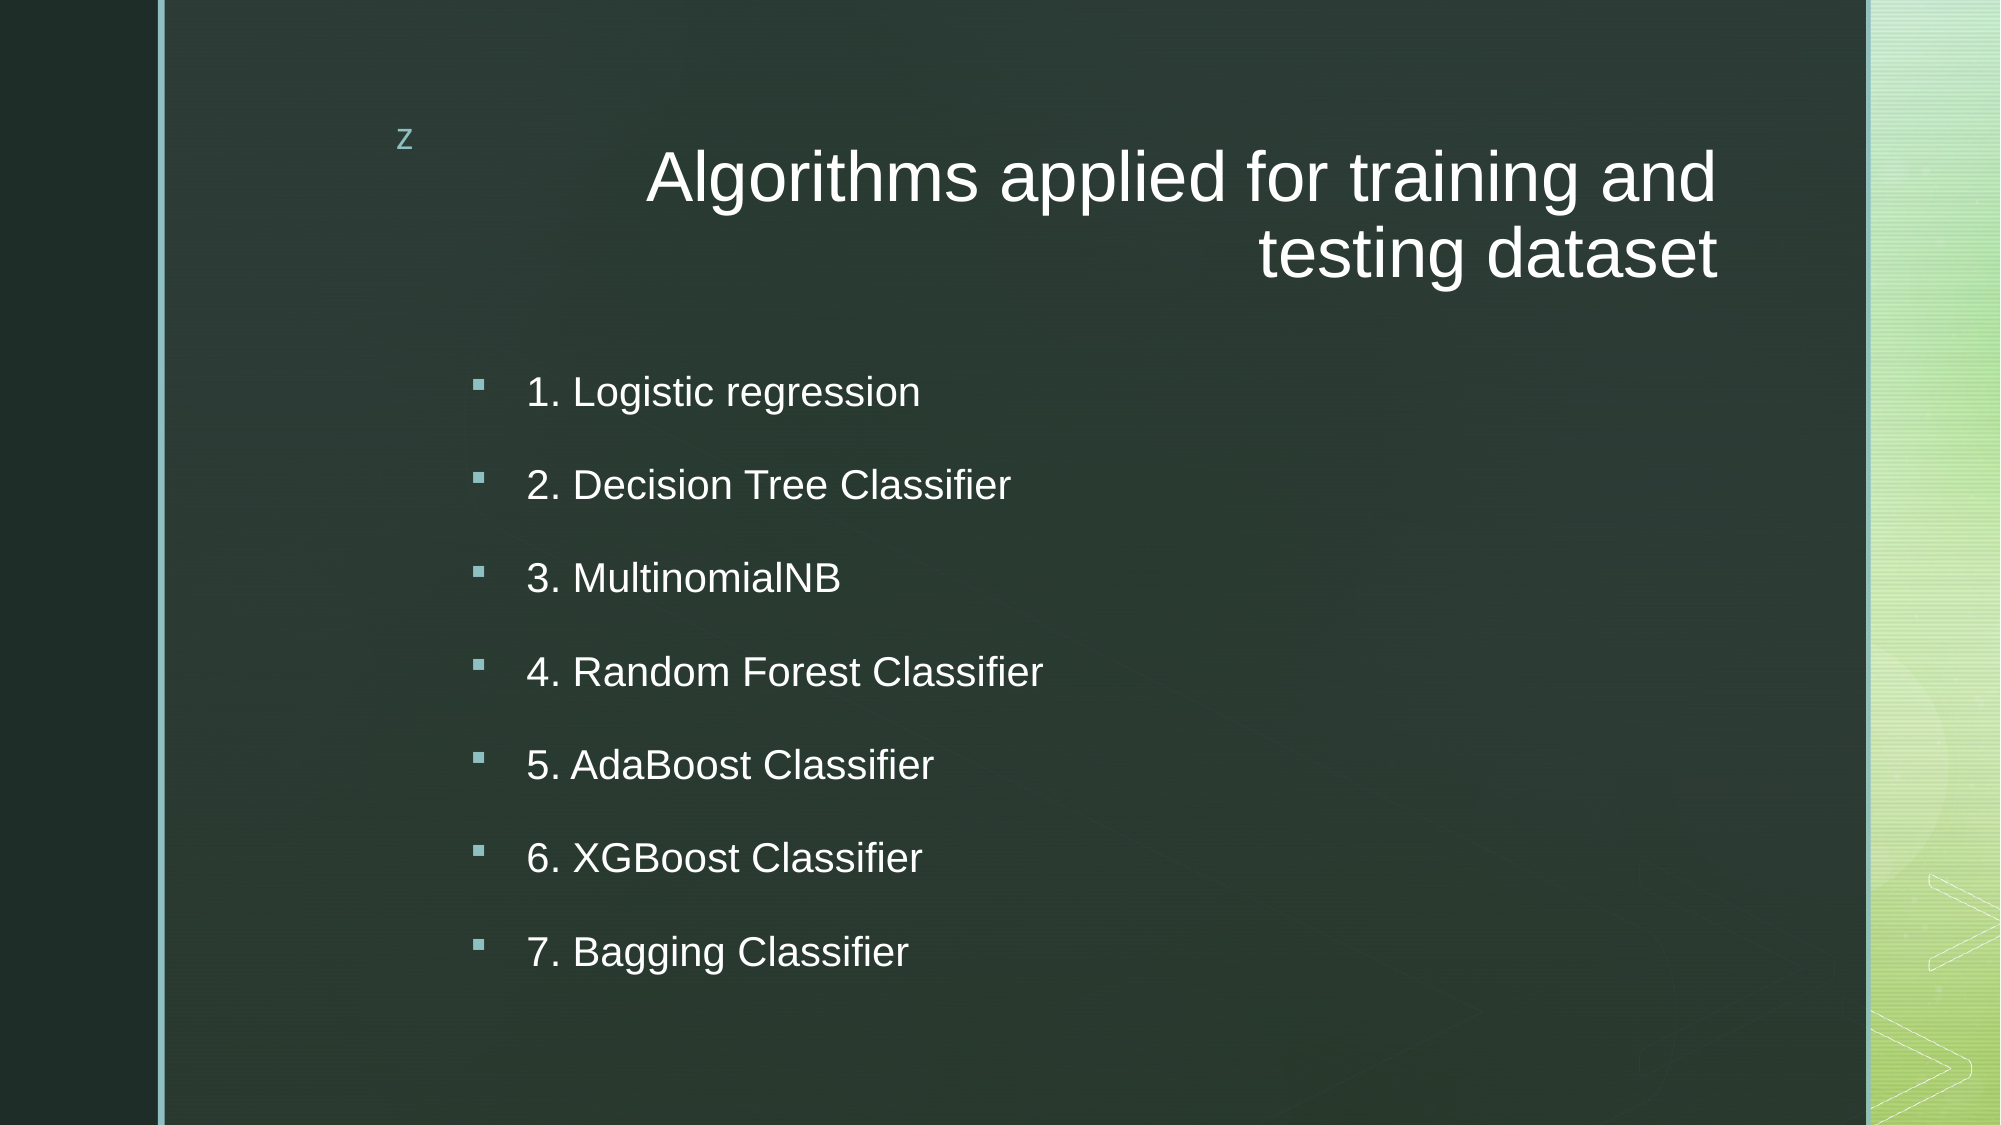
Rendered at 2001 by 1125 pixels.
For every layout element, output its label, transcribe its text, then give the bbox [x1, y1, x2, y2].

title Algorithms applied for training and testing dataset [428, 132, 1734, 310]
list 1. Logistic regression 2. Decision Tree Classifier 3. MultinomialNB 4. Random Forest Classifier 5. AdaBoost Classifier 6. XGBoost Classifier 7. Bagging Classifier [454, 336, 1734, 993]
picture [1871, 0, 2001, 1125]
